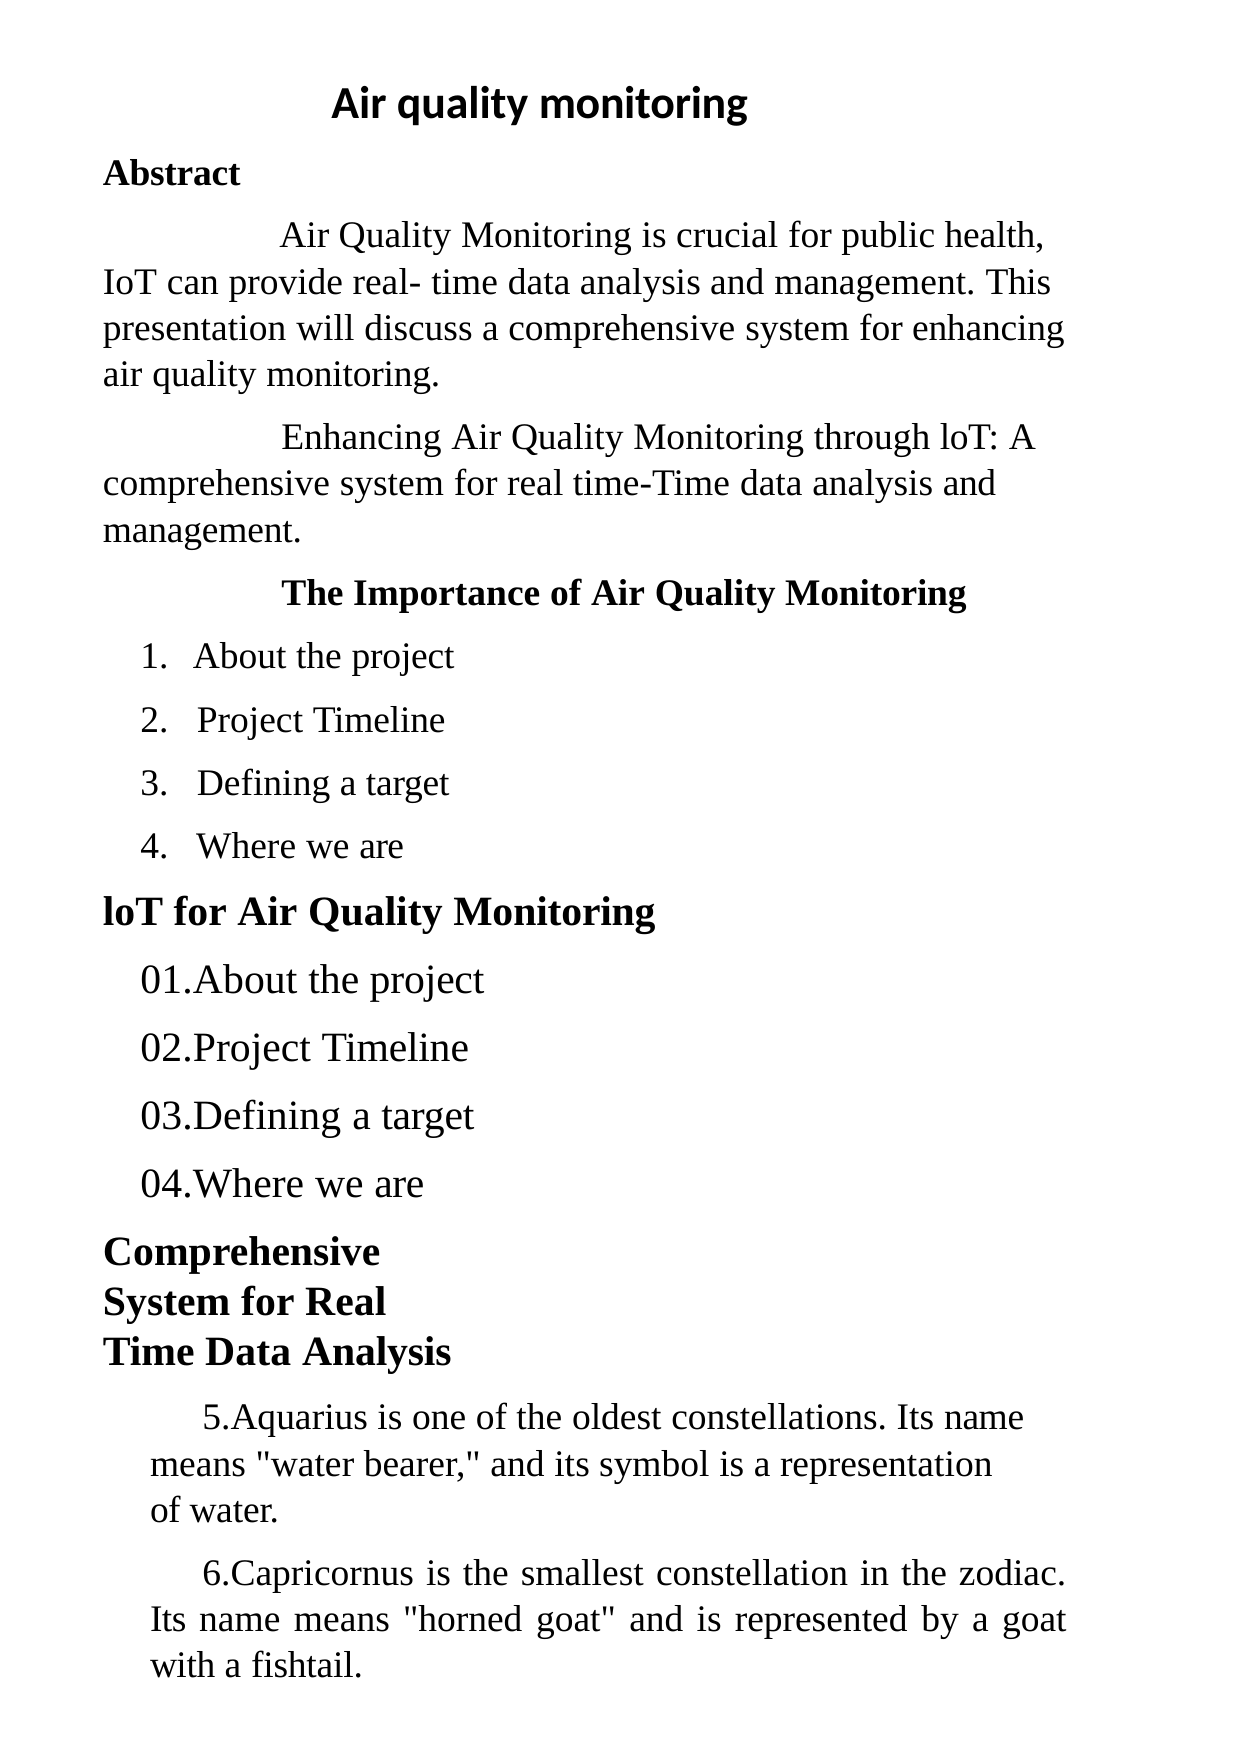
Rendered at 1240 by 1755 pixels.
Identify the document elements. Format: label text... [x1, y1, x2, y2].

text_box Air quality monitoring Abstract Air Quality Monitoring is crucial for public health, IoT can provide real- time data analysis and management. This presentation will discuss a comprehensive system for enhancing air quality monitoring. Enhancing Air Quality Monitoring through loT: A comprehensive system for real time-Time data analysis and management. The Importance of Air Quality Monitoring About the project Project Timeline Defining a target Where we are loT for Air Quality Monitoring 01.About the project 02.Project Timeline 03.Defining a target 04.Where we are Comprehensive System for Real Time Data Analysis Aquarius is one of the oldest constellations. Its name means "water bearer," and its symbol is a representation of water. Capricornus is the smallest constellation in the zodiac. Its name means "horned goat" and is represented by a goat with a fishtail. [100, 46, 1068, 1686]
